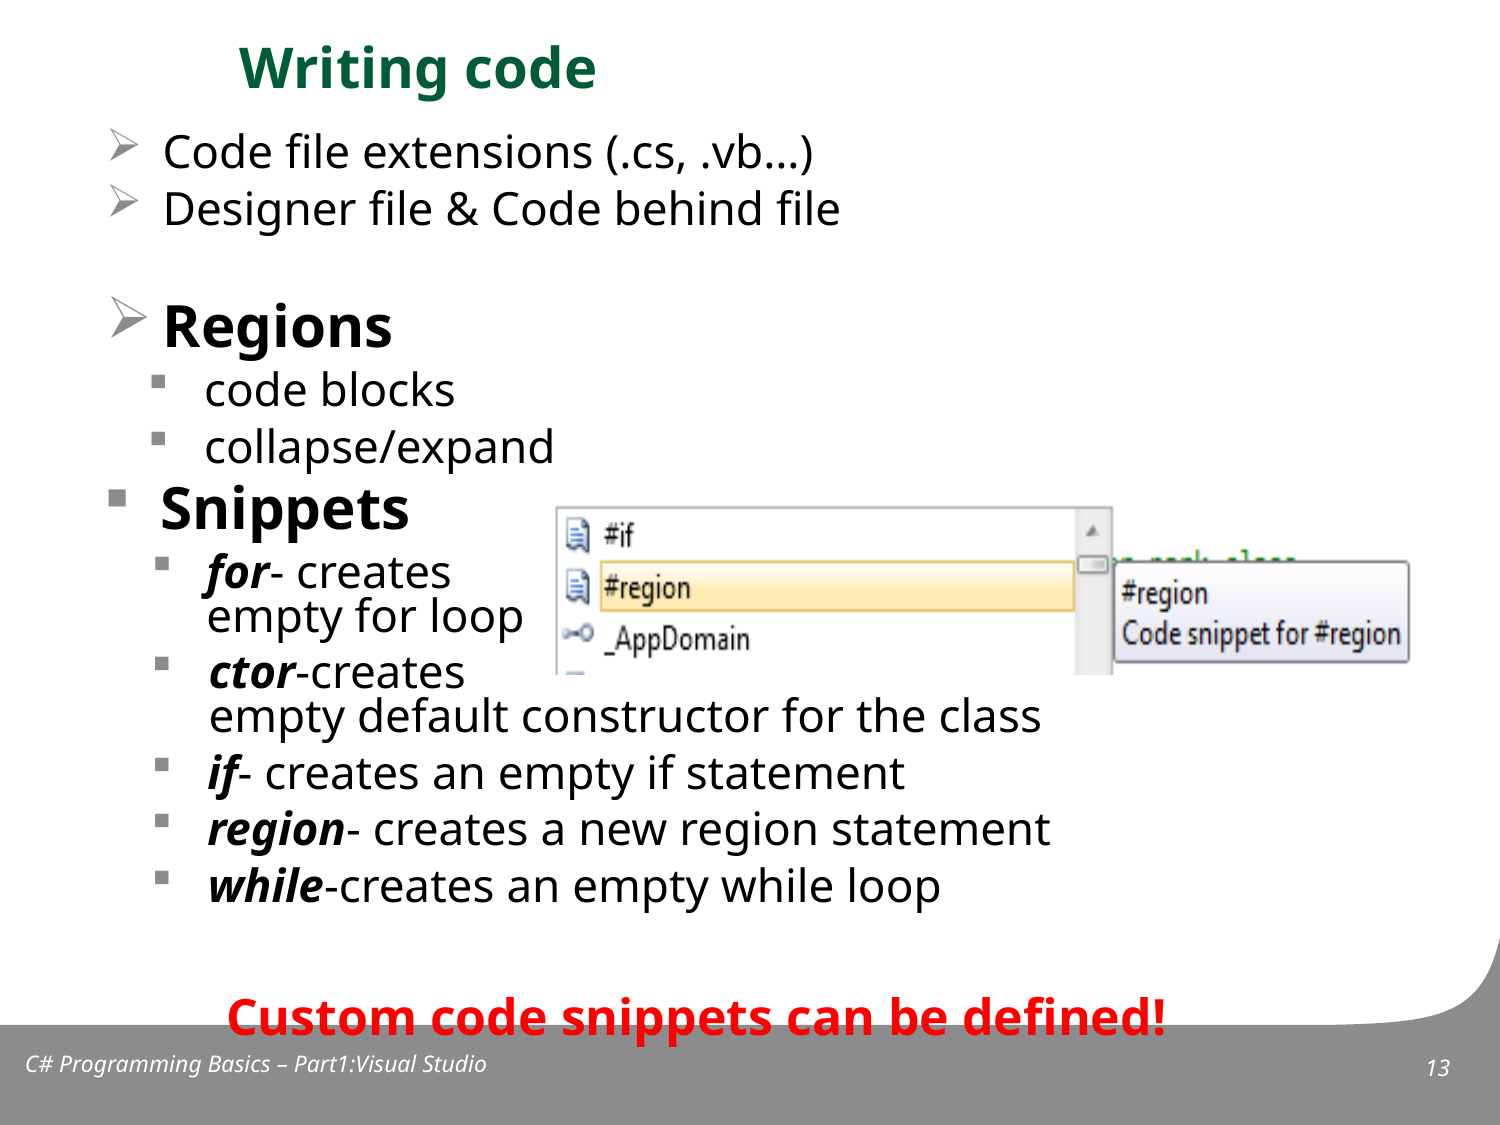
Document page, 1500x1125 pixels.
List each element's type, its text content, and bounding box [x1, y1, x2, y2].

picture [537, 499, 1438, 676]
list Code file extensions (.cs, .vb…) Designer file & Code behind file Regions code blocks collapse/expand Snippets for- creates empty for loop ctor-creates empty default constructor for the class if- creates an empty if statement region- creates a new region statement while-creates an empty while loop Custom code snippets can be defined! [74, 133, 1287, 876]
text_box C# Programming Basics – Part1:Visual Studio [24, 1050, 1038, 1100]
slide_number 13 [1066, 1053, 1451, 1085]
title Writing code [239, 45, 1452, 214]
